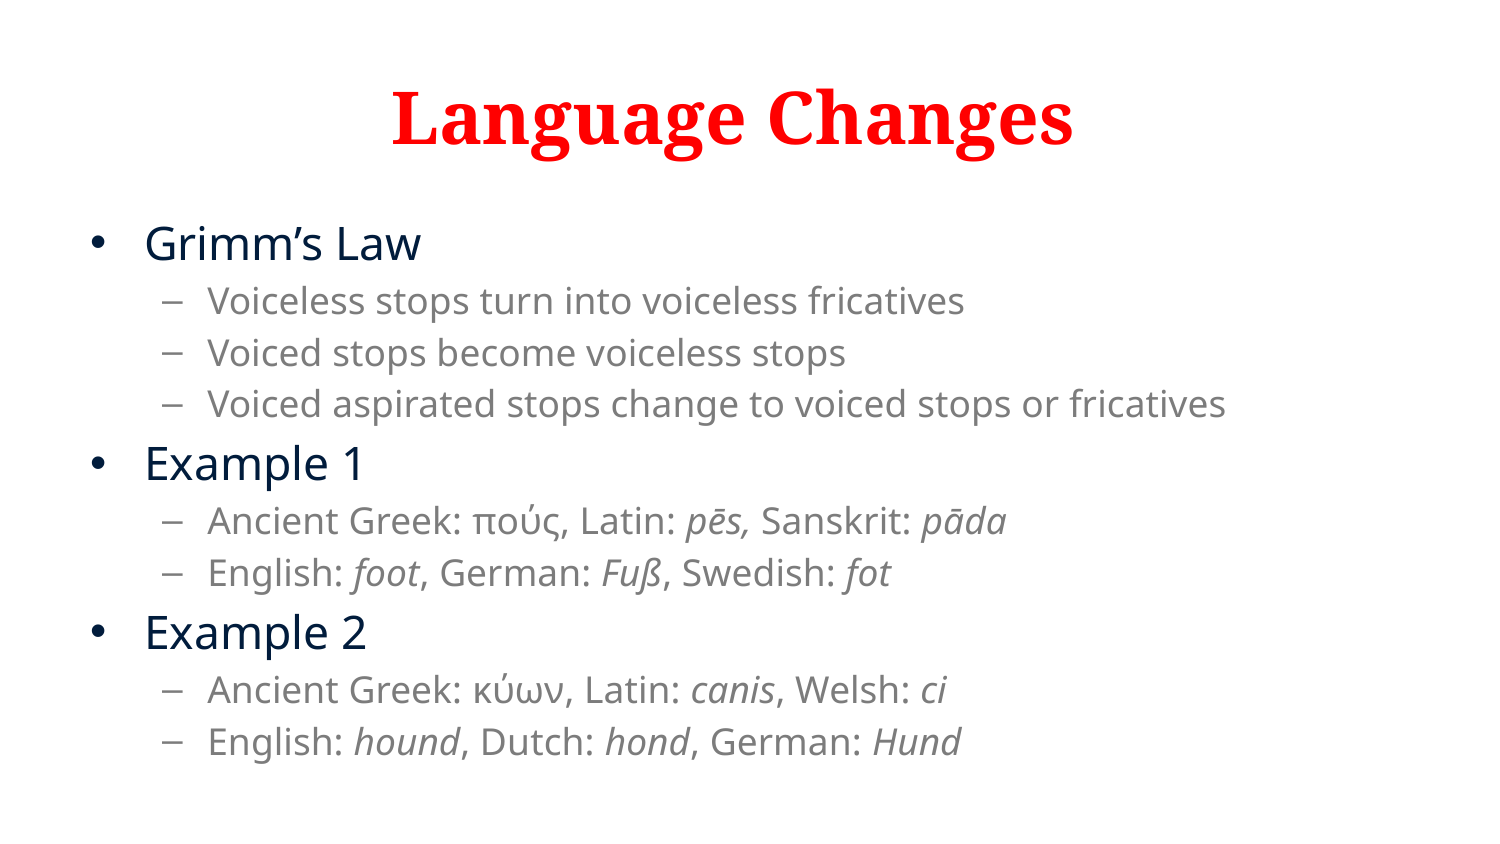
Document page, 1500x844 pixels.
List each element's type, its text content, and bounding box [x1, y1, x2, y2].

title Language Changes [41, 64, 1425, 180]
list Grimm’s Law Voiceless stops turn into voiceless fricatives Voiced stops become voiceless stops Voiced aspirated stops change to voiced stops or fricatives Example 1 Ancient Greek: πούς, Latin: pēs, Sanskrit: pāda English: foot, German: Fuß, Swedish: fot Example 2 Ancient Greek: κύων, Latin: canis, Welsh: ci English: hound, Dutch: hond, German: Hund [75, 206, 1425, 776]
